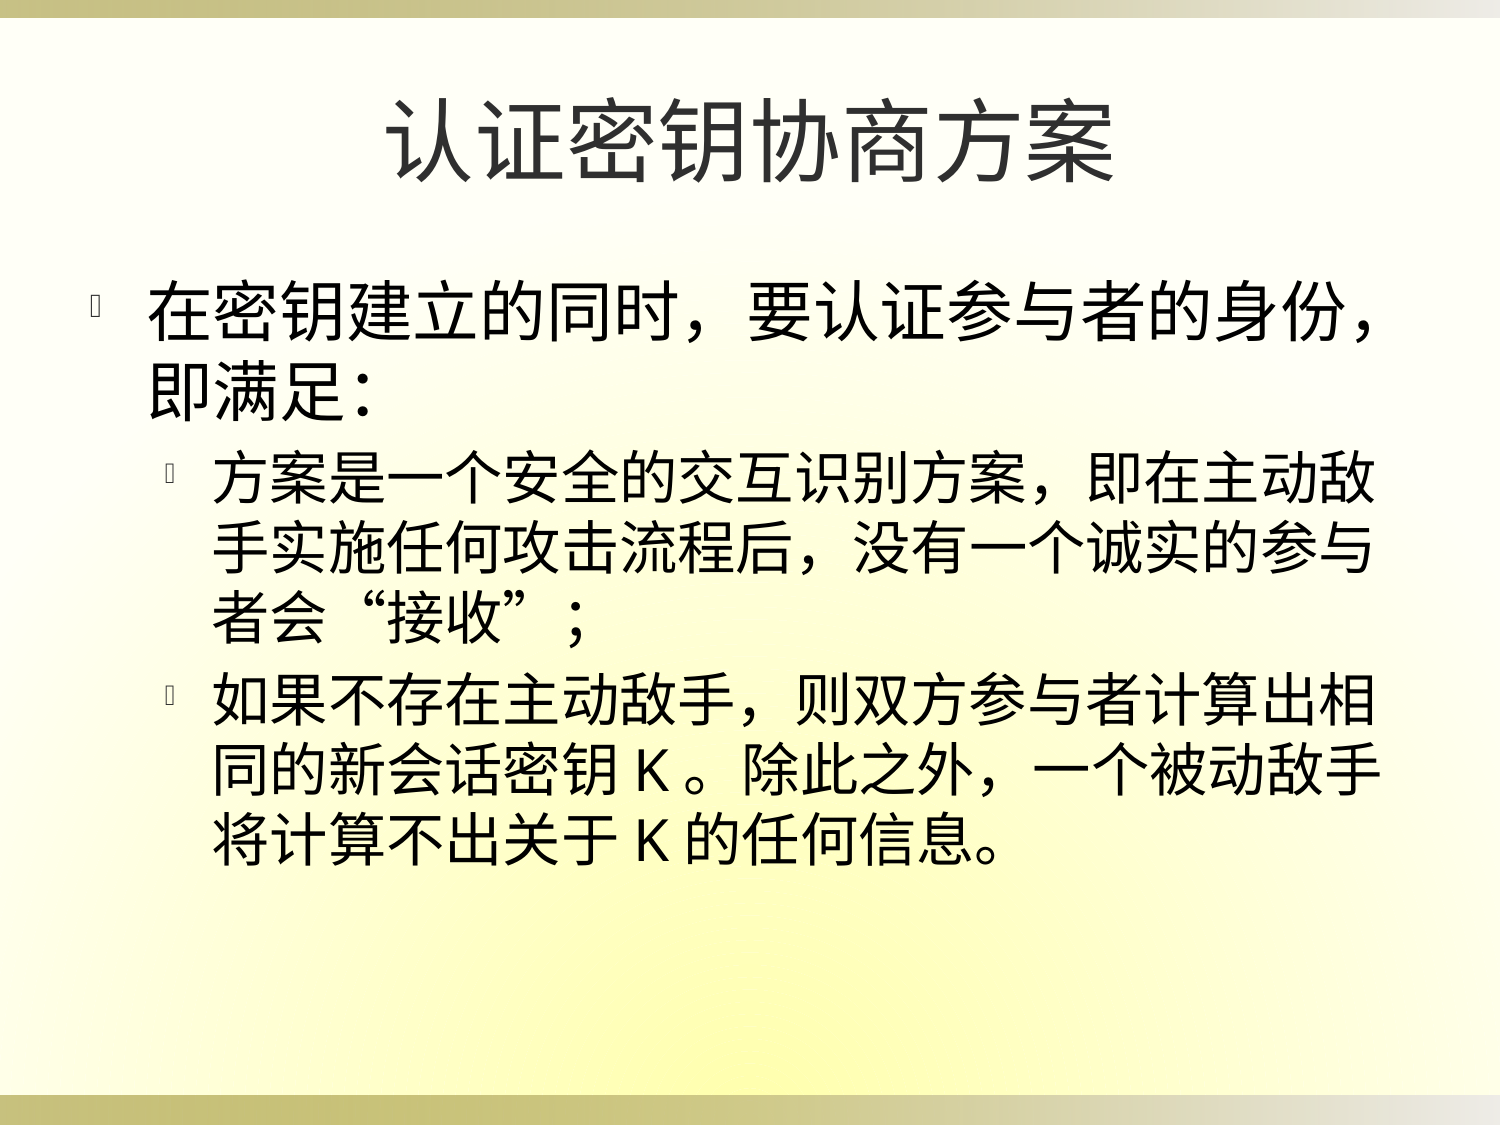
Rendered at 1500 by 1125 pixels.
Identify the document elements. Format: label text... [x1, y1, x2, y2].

list 在密钥建立的同时，要认证参与者的身份，即满足： 方案是一个安全的交互识别方案，即在主动敌手实施任何攻击流程后，没有一个诚实的参与者会“接收”； 如果不存在主动敌手，则双方参与者计算出相同的新会话密钥K。除此之外，一个被动敌手将计算不出关于K的任何信息。 [75, 262, 1425, 1032]
title 认证密钥协商方案 [75, 45, 1425, 233]
